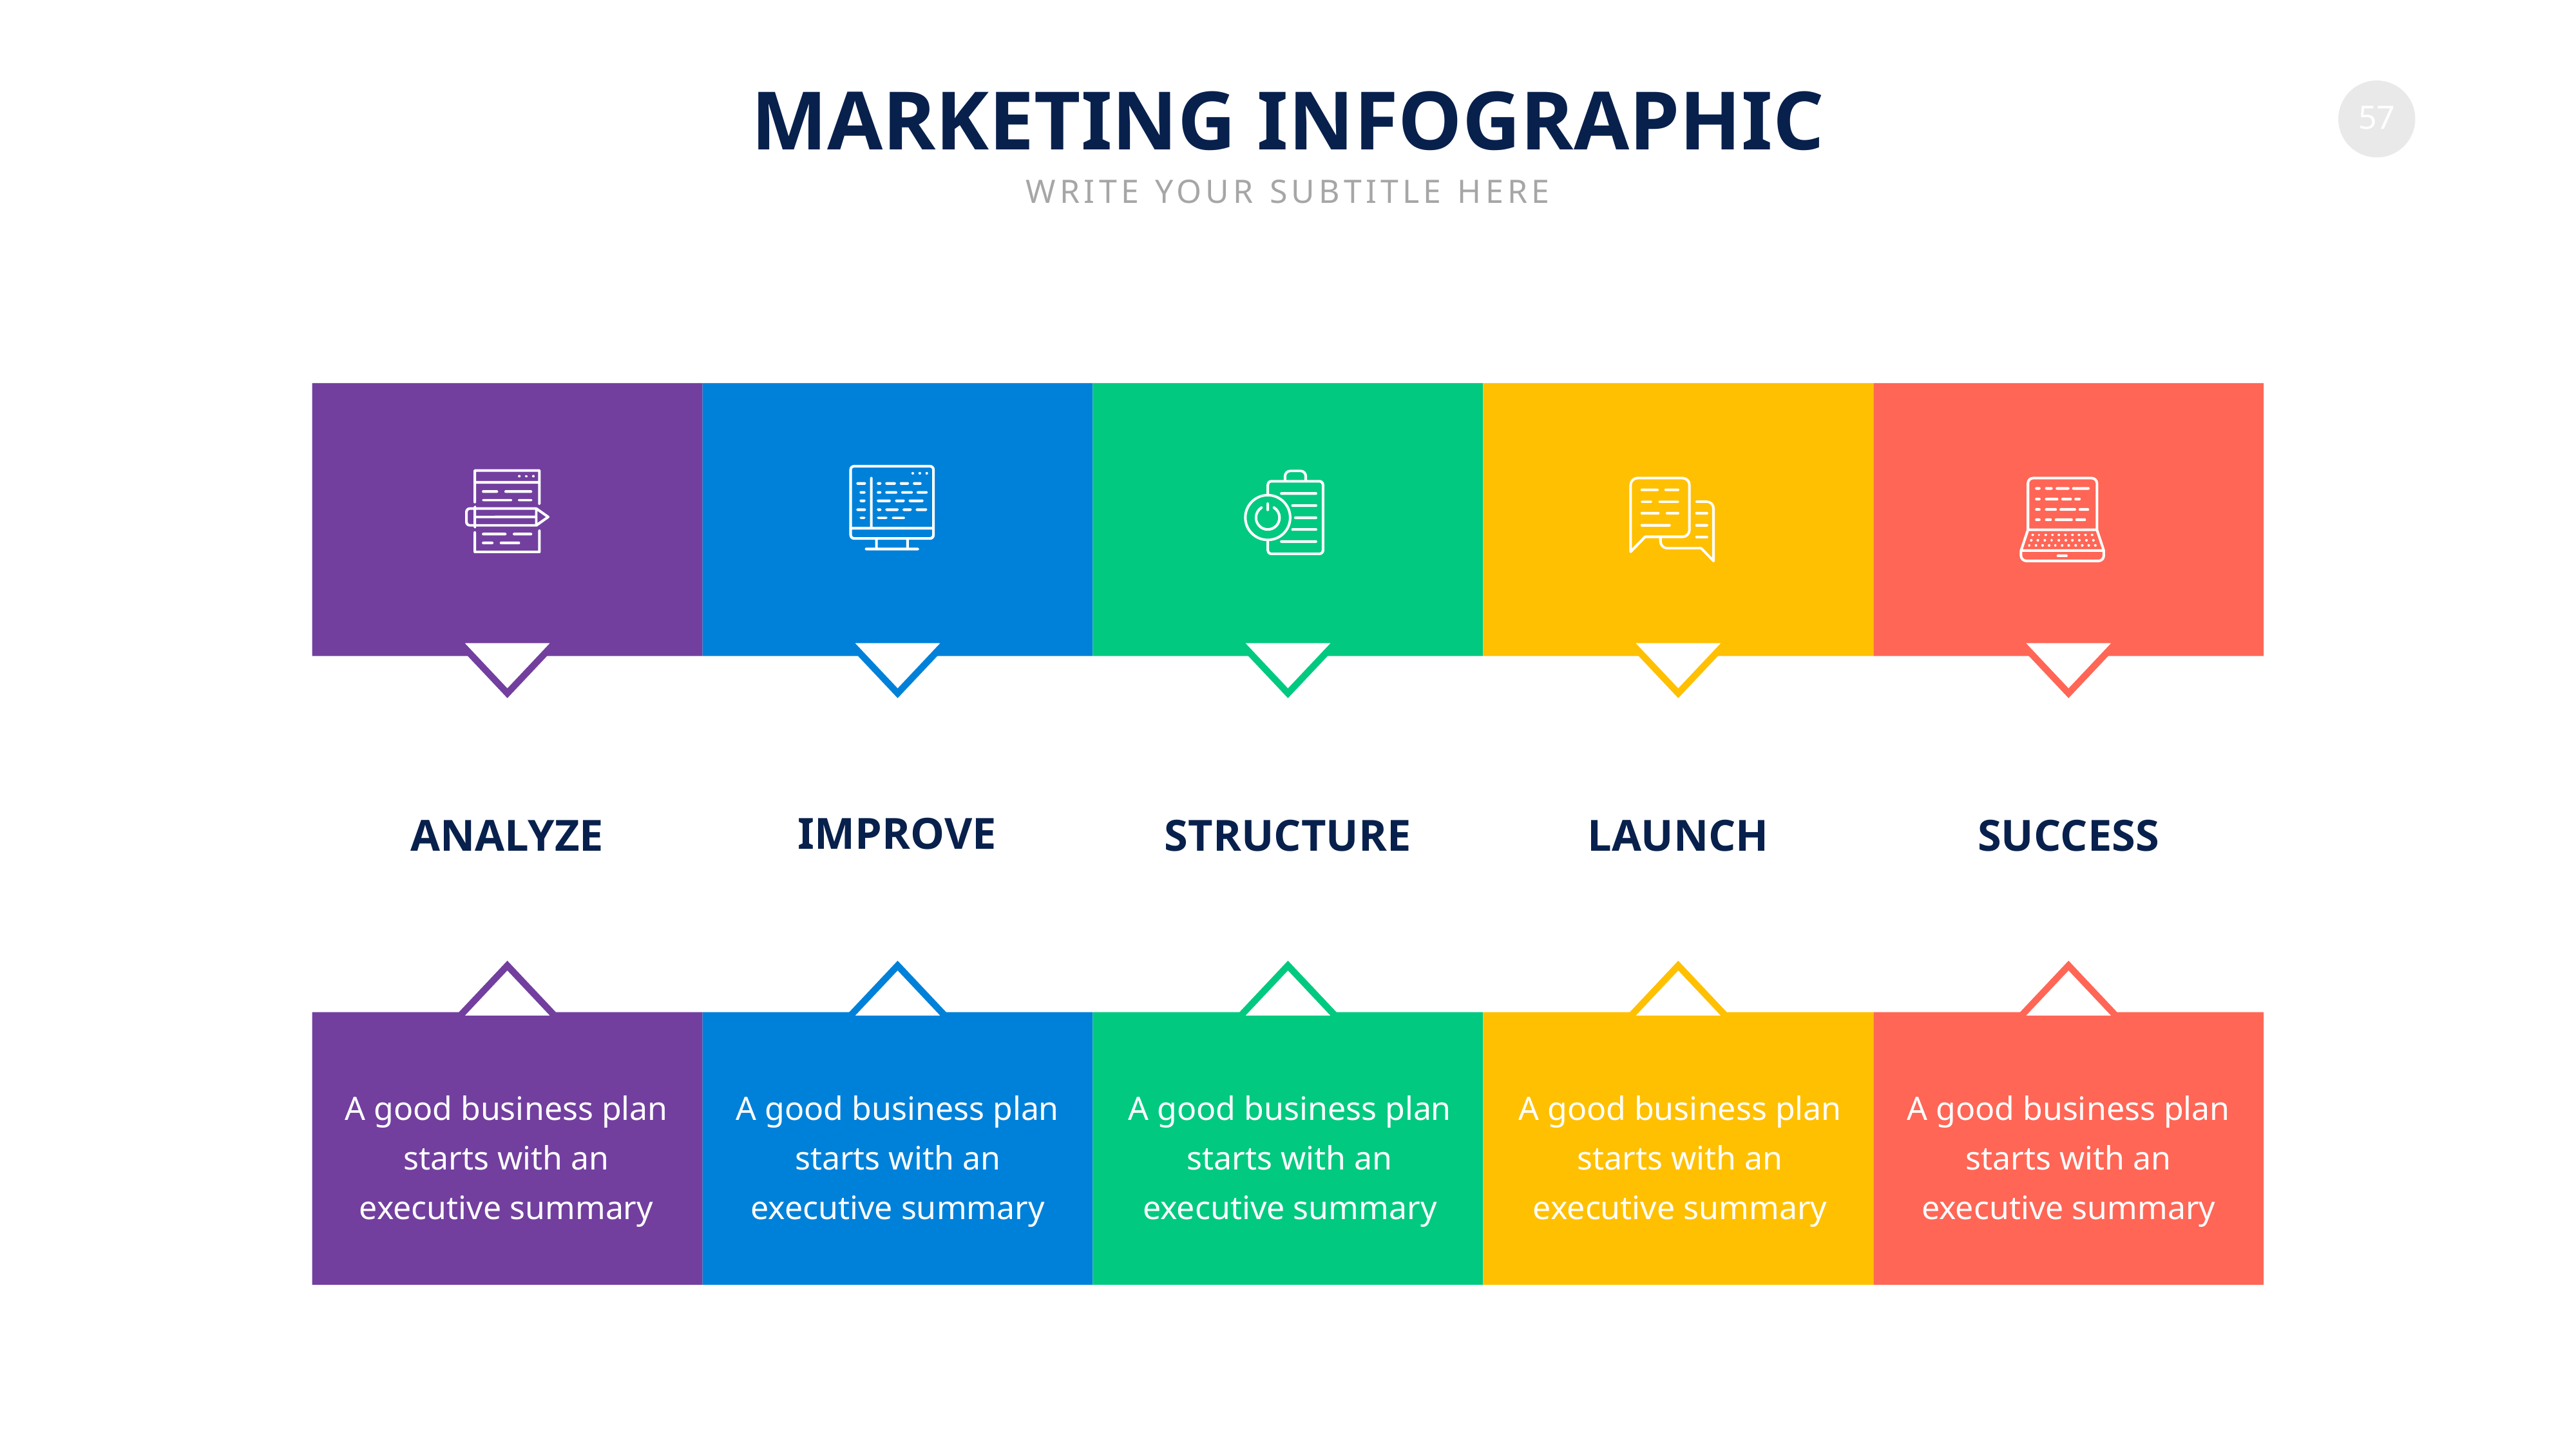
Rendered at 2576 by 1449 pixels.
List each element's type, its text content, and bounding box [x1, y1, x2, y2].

text_box [312, 383, 702, 657]
text_box [1482, 383, 1873, 657]
text_box [1873, 1011, 2264, 1285]
text_box A good business plan starts with an executive summary [1878, 1065, 2259, 1238]
text_box A good business plan starts with an executive summary [1099, 1065, 1480, 1238]
text_box [2016, 964, 2121, 1020]
text_box [473, 529, 541, 553]
text_box [2019, 477, 2105, 563]
text_box LAUNCH [1578, 803, 1779, 865]
text_box [312, 1011, 702, 1285]
text_box [465, 506, 550, 529]
text_box [1092, 383, 1482, 657]
text_box MARKETING INFOGRAPHIC [741, 64, 1835, 171]
text_box [1236, 964, 1340, 1020]
text_box A good business plan starts with an executive summary [1489, 1065, 1871, 1238]
text_box [1482, 1011, 1873, 1285]
text_box STRUCTURE [1154, 803, 1421, 865]
text_box [846, 964, 950, 1020]
text_box IMPROVE [788, 801, 1007, 863]
text_box [1244, 469, 1324, 555]
text_box [473, 469, 541, 506]
text_box [1236, 639, 1340, 694]
text_box [702, 383, 1092, 657]
text_box [1629, 477, 1715, 563]
text_box [455, 639, 560, 694]
text_box WRITE YOUR SUBTITLE HERE [1016, 166, 1560, 215]
text_box [846, 639, 950, 694]
text_box A good business plan starts with an executive summary [707, 1065, 1089, 1238]
text_box [1873, 383, 2264, 657]
text_box [849, 464, 935, 551]
text_box ANALYZE [401, 803, 614, 865]
text_box [702, 1011, 1092, 1285]
text_box A good business plan starts with an executive summary [316, 1065, 697, 1238]
text_box [1626, 639, 1730, 694]
text_box [2016, 639, 2121, 694]
text_box [1626, 964, 1730, 1020]
text_box [455, 964, 560, 1020]
text_box [1092, 1011, 1482, 1285]
text_box SUCCESS [1968, 803, 2170, 865]
